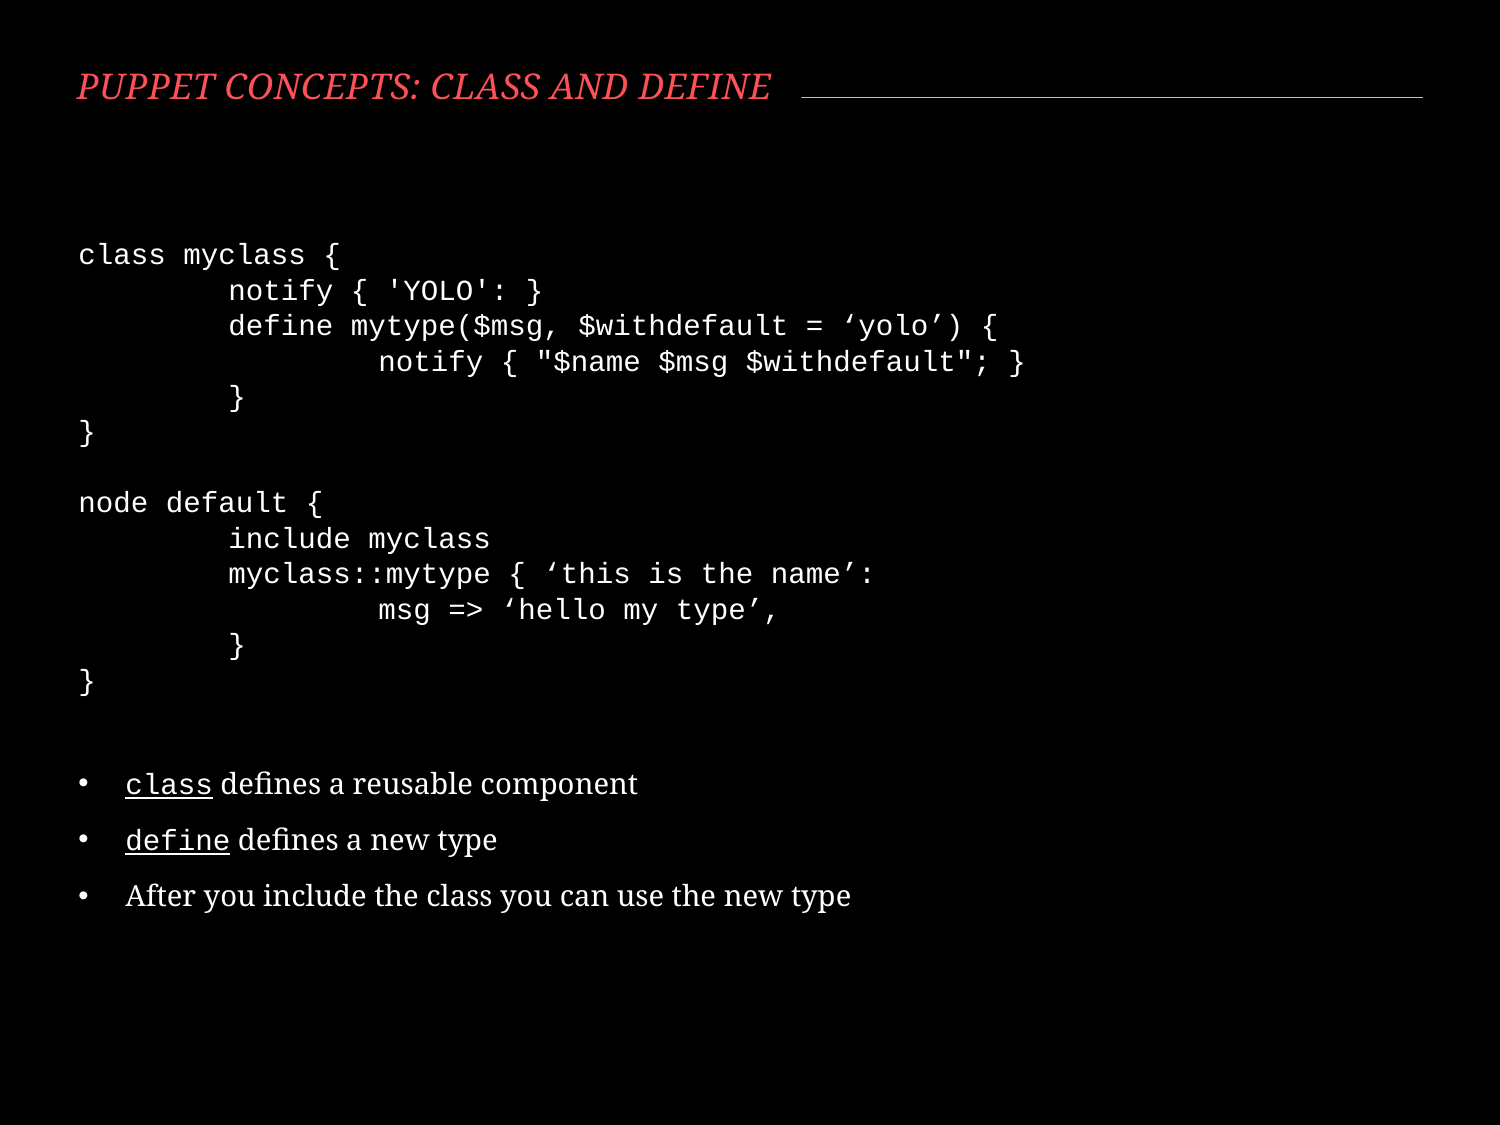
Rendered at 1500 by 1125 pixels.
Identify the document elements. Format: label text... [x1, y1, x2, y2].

list class myclass { notify { 'YOLO': } define mytype($msg, $withdefault = ‘yolo’) { notify { "$name $msg $withdefault"; } } } node default { include myclass myclass::mytype { ‘this is the name’: msg => ‘hello my type’, } } class defines a reusable component define defines a new type After you include the class you can use the new type [63, 227, 1434, 1093]
title Puppet Concepts: Class and define [61, 64, 802, 108]
